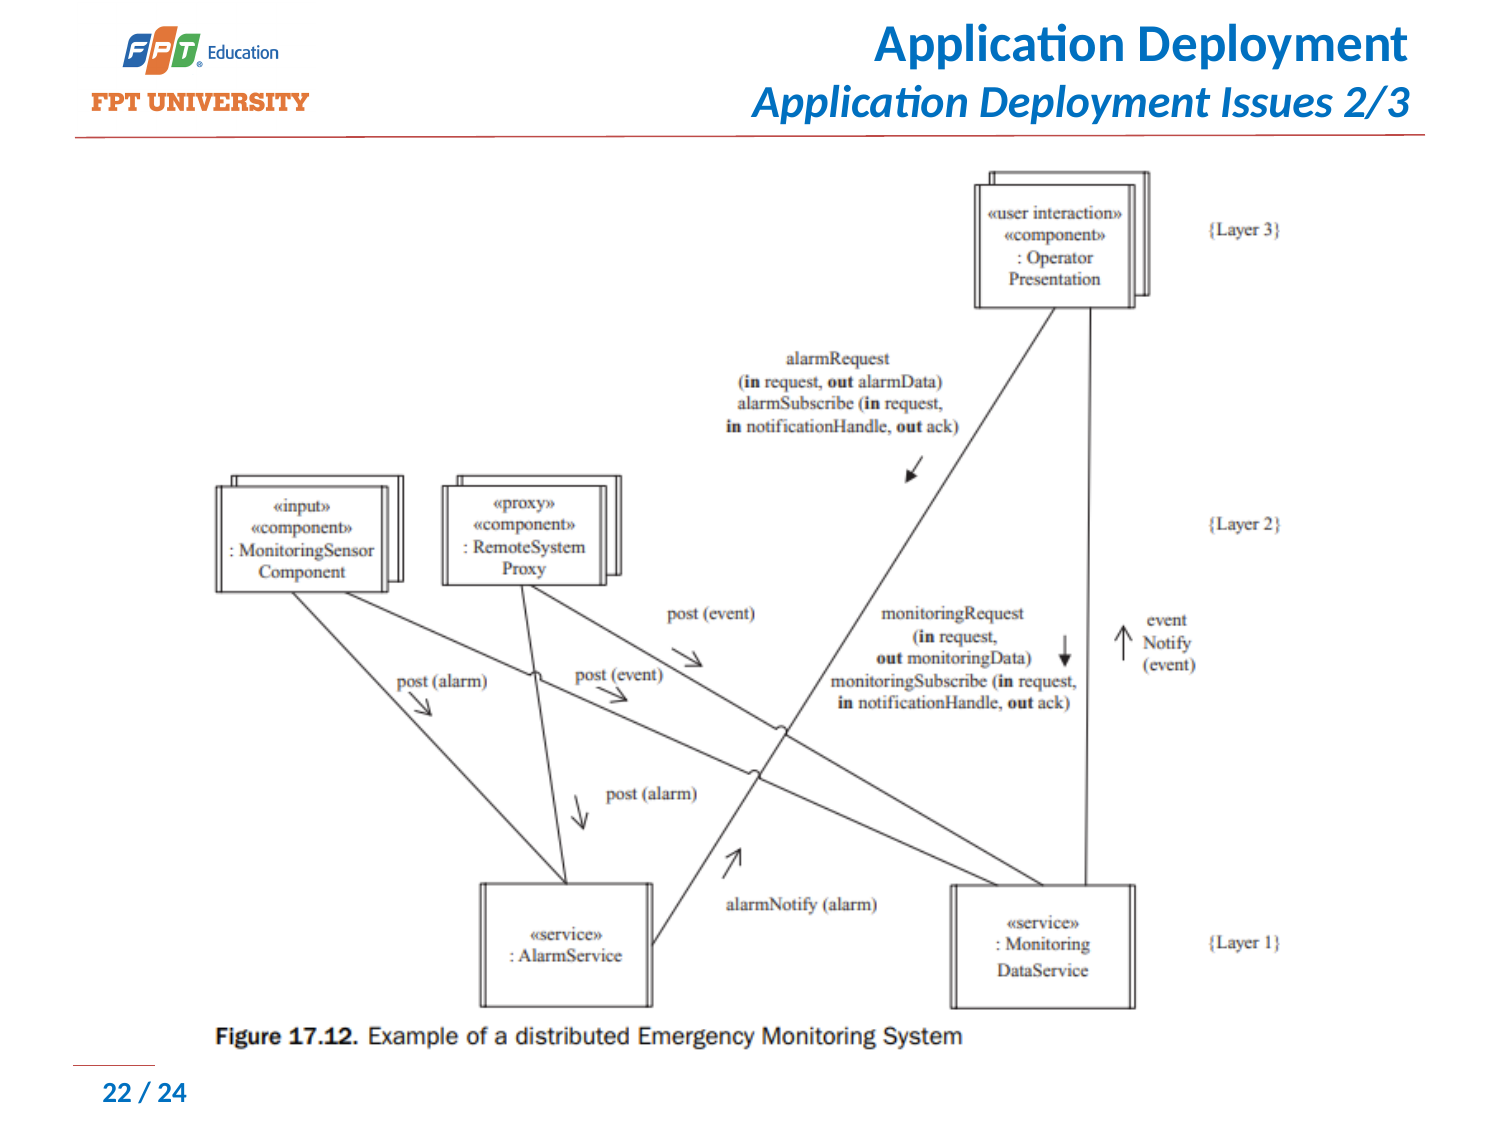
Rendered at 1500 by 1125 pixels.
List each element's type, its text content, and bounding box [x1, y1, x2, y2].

title Application Deployment Application Deployment Issues 2/3 [315, 0, 1425, 135]
picture [77, 2, 315, 133]
picture [154, 148, 1341, 1071]
